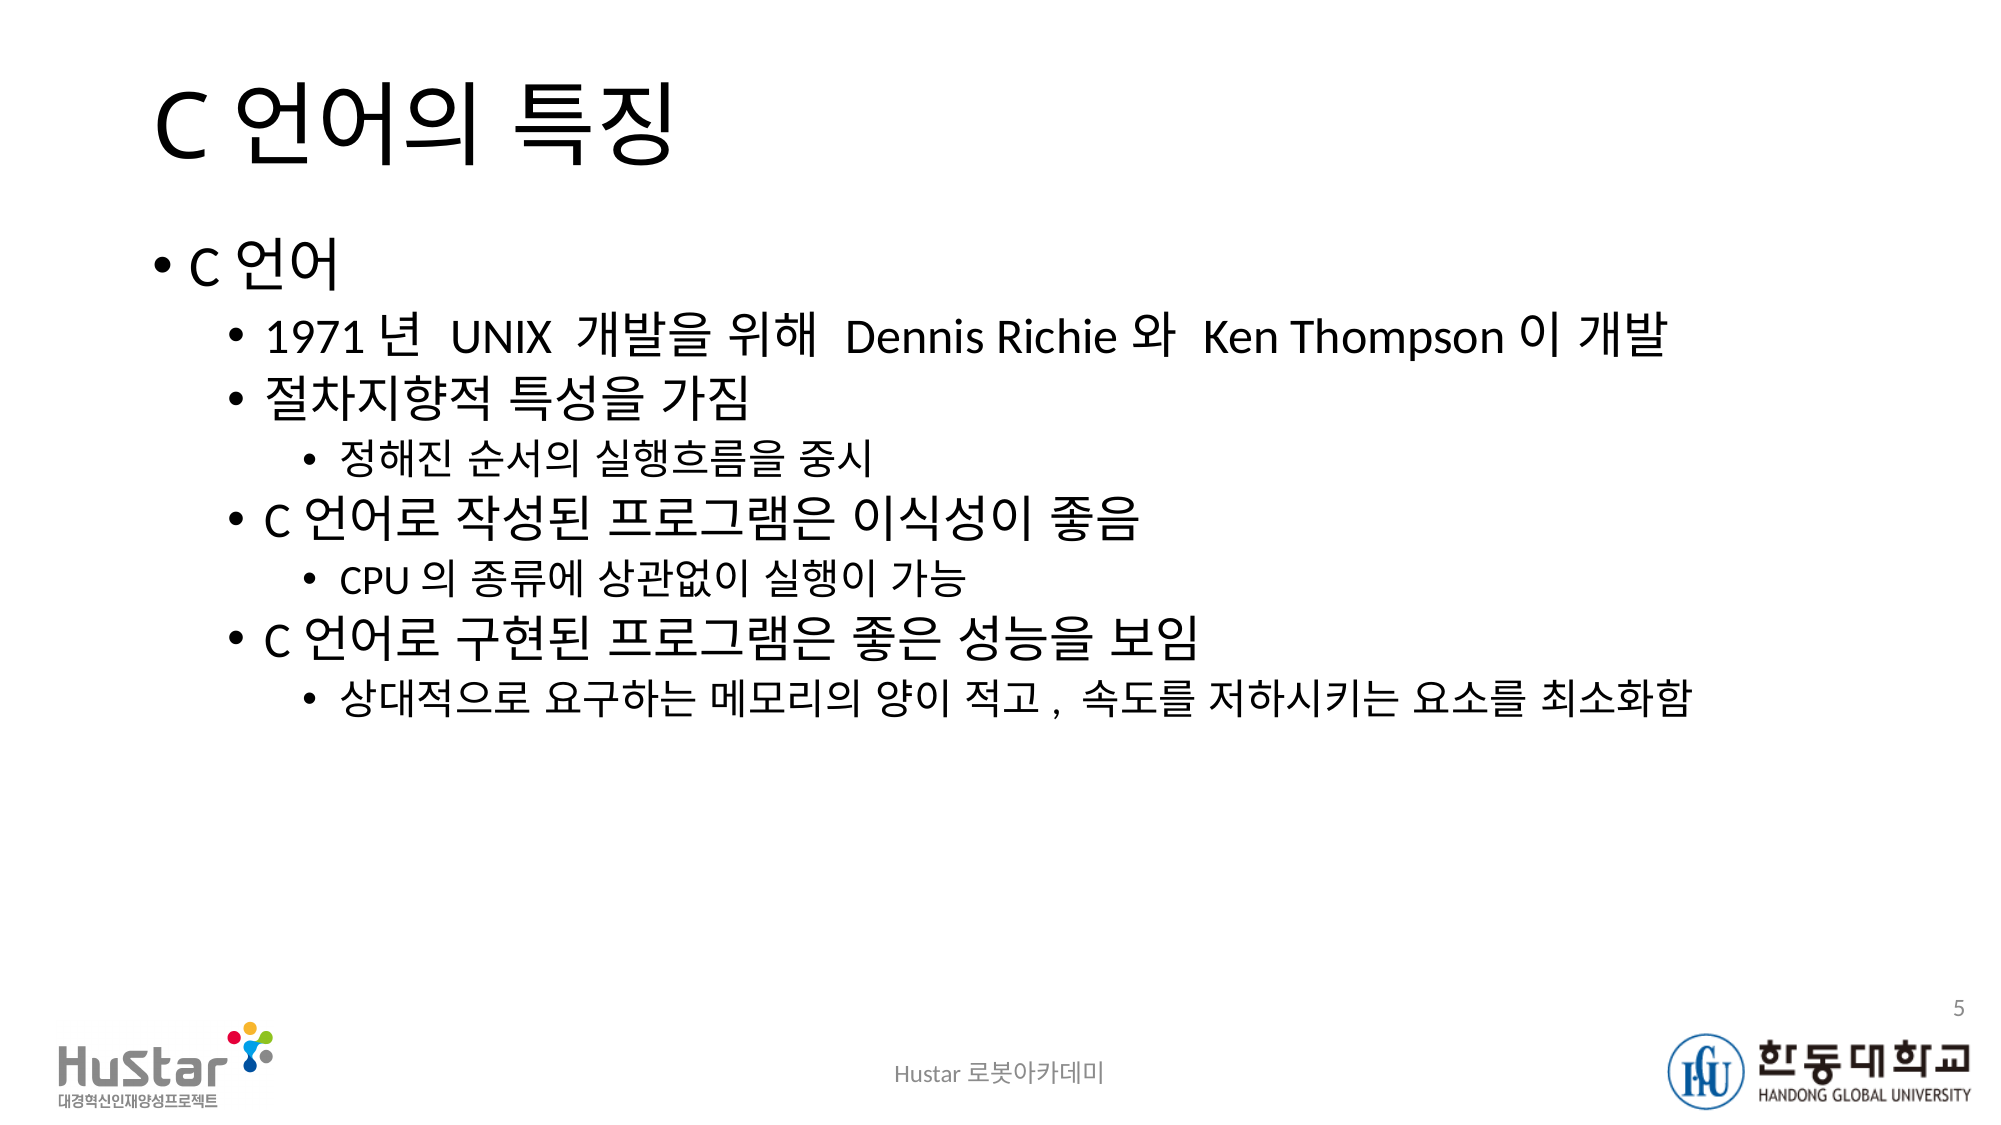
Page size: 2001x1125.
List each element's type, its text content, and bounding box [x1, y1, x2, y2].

footer Hustar로봇아카데미 [662, 1042, 1338, 1103]
picture [56, 1020, 274, 1110]
slide_number 5 [1887, 976, 1981, 1037]
list C언어 1971년 UNIX 개발을 위해 Dennis Richie와 Ken Thompson이 개발 절차지향적 특성을 가짐 정해진 순서의 실행흐름을 중시 C언어로 작성된 프로그램은 이식성이 좋음 CPU의 종류에 상관없이 실행이 가능 C언어로 구현된 프로그램은 좋은 성능을 보임 상대적으로 요구하는 메모리의 양이 적고, 속도를 저하시키는 요소를 최소화함 [137, 229, 1863, 1014]
title C언어의 특징 [137, 59, 1863, 199]
picture [1666, 1030, 1981, 1113]
